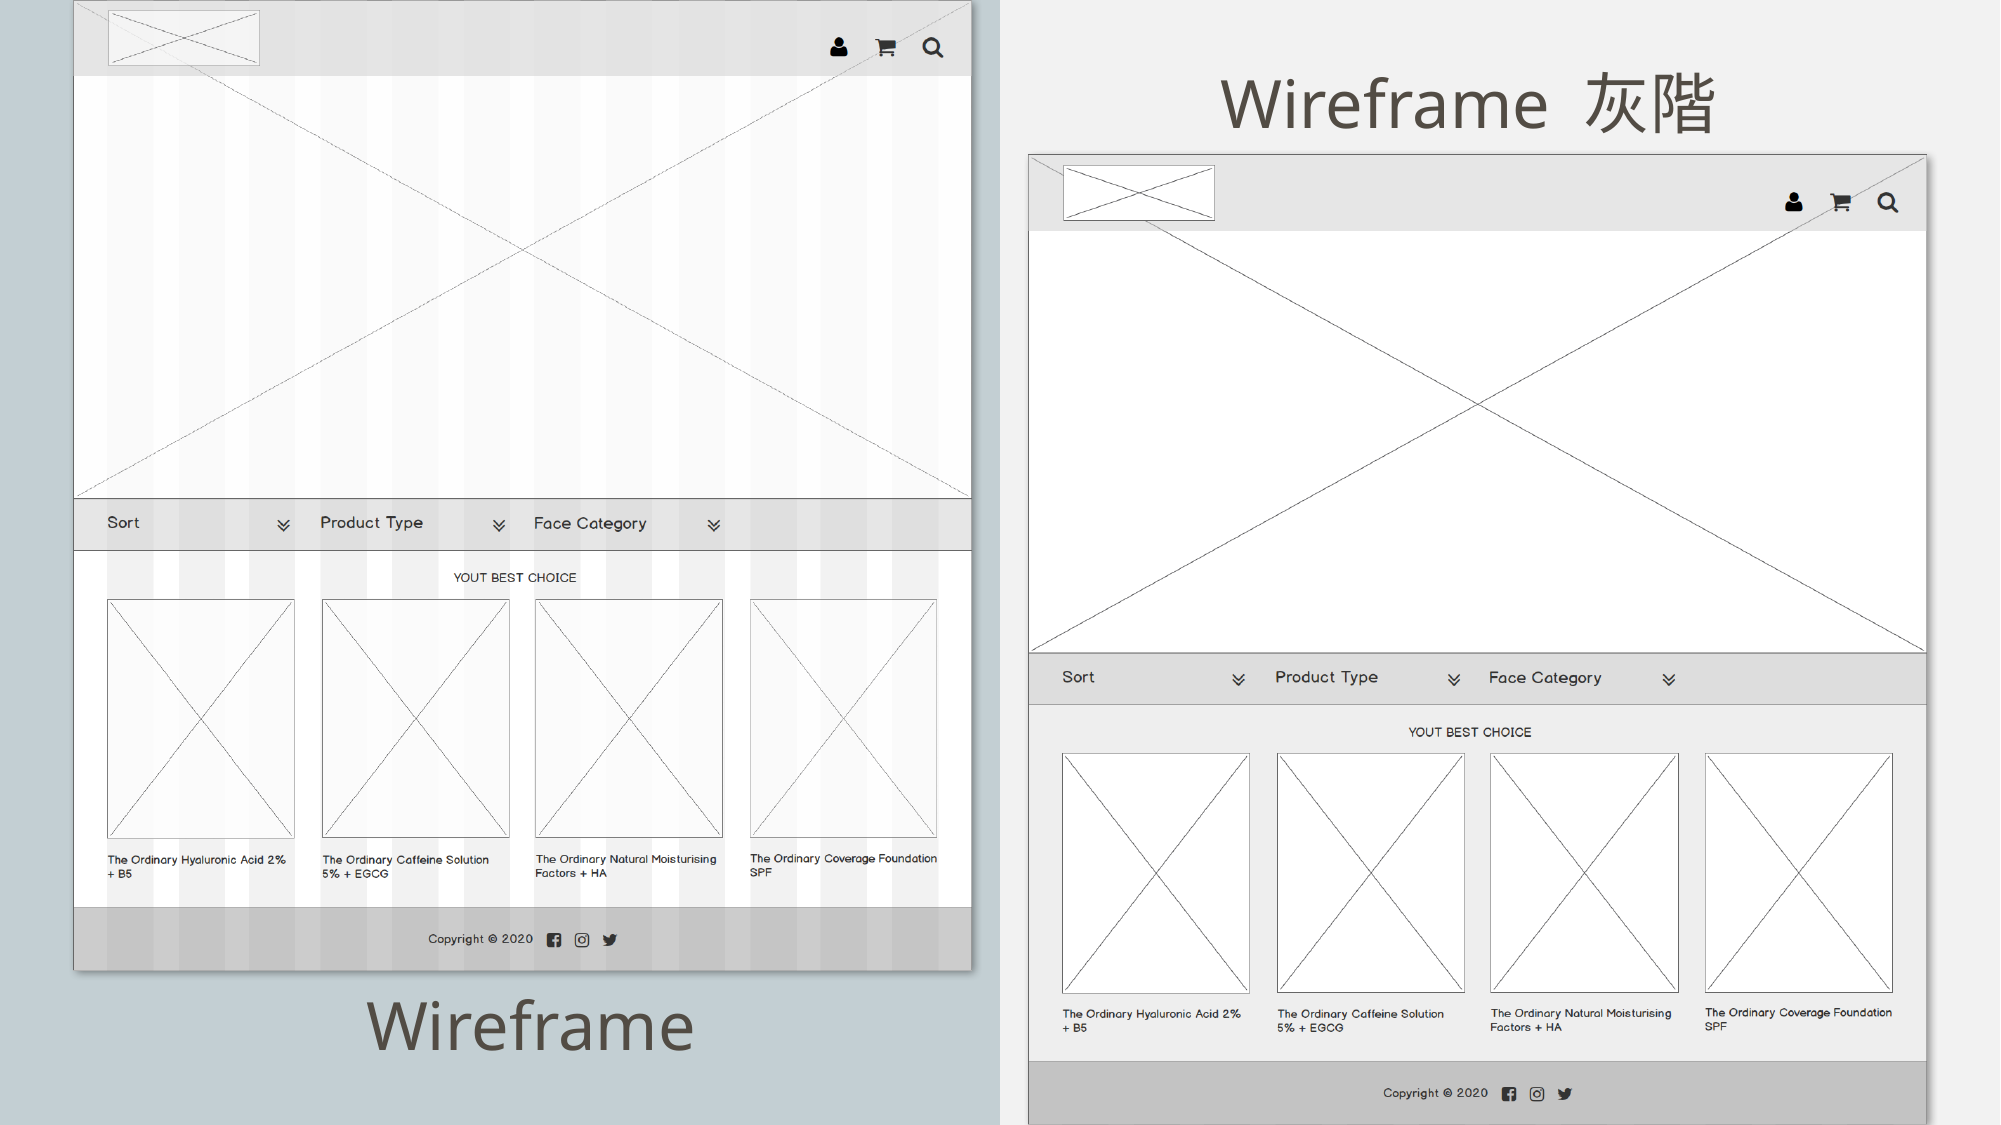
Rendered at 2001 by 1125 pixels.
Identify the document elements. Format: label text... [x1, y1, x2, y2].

text_box Wireframe 灰階 [1119, 48, 1818, 152]
text_box [0, 0, 1001, 1125]
picture [1028, 154, 1927, 1125]
picture [73, 0, 972, 971]
text_box Wireframe [182, 980, 881, 1077]
